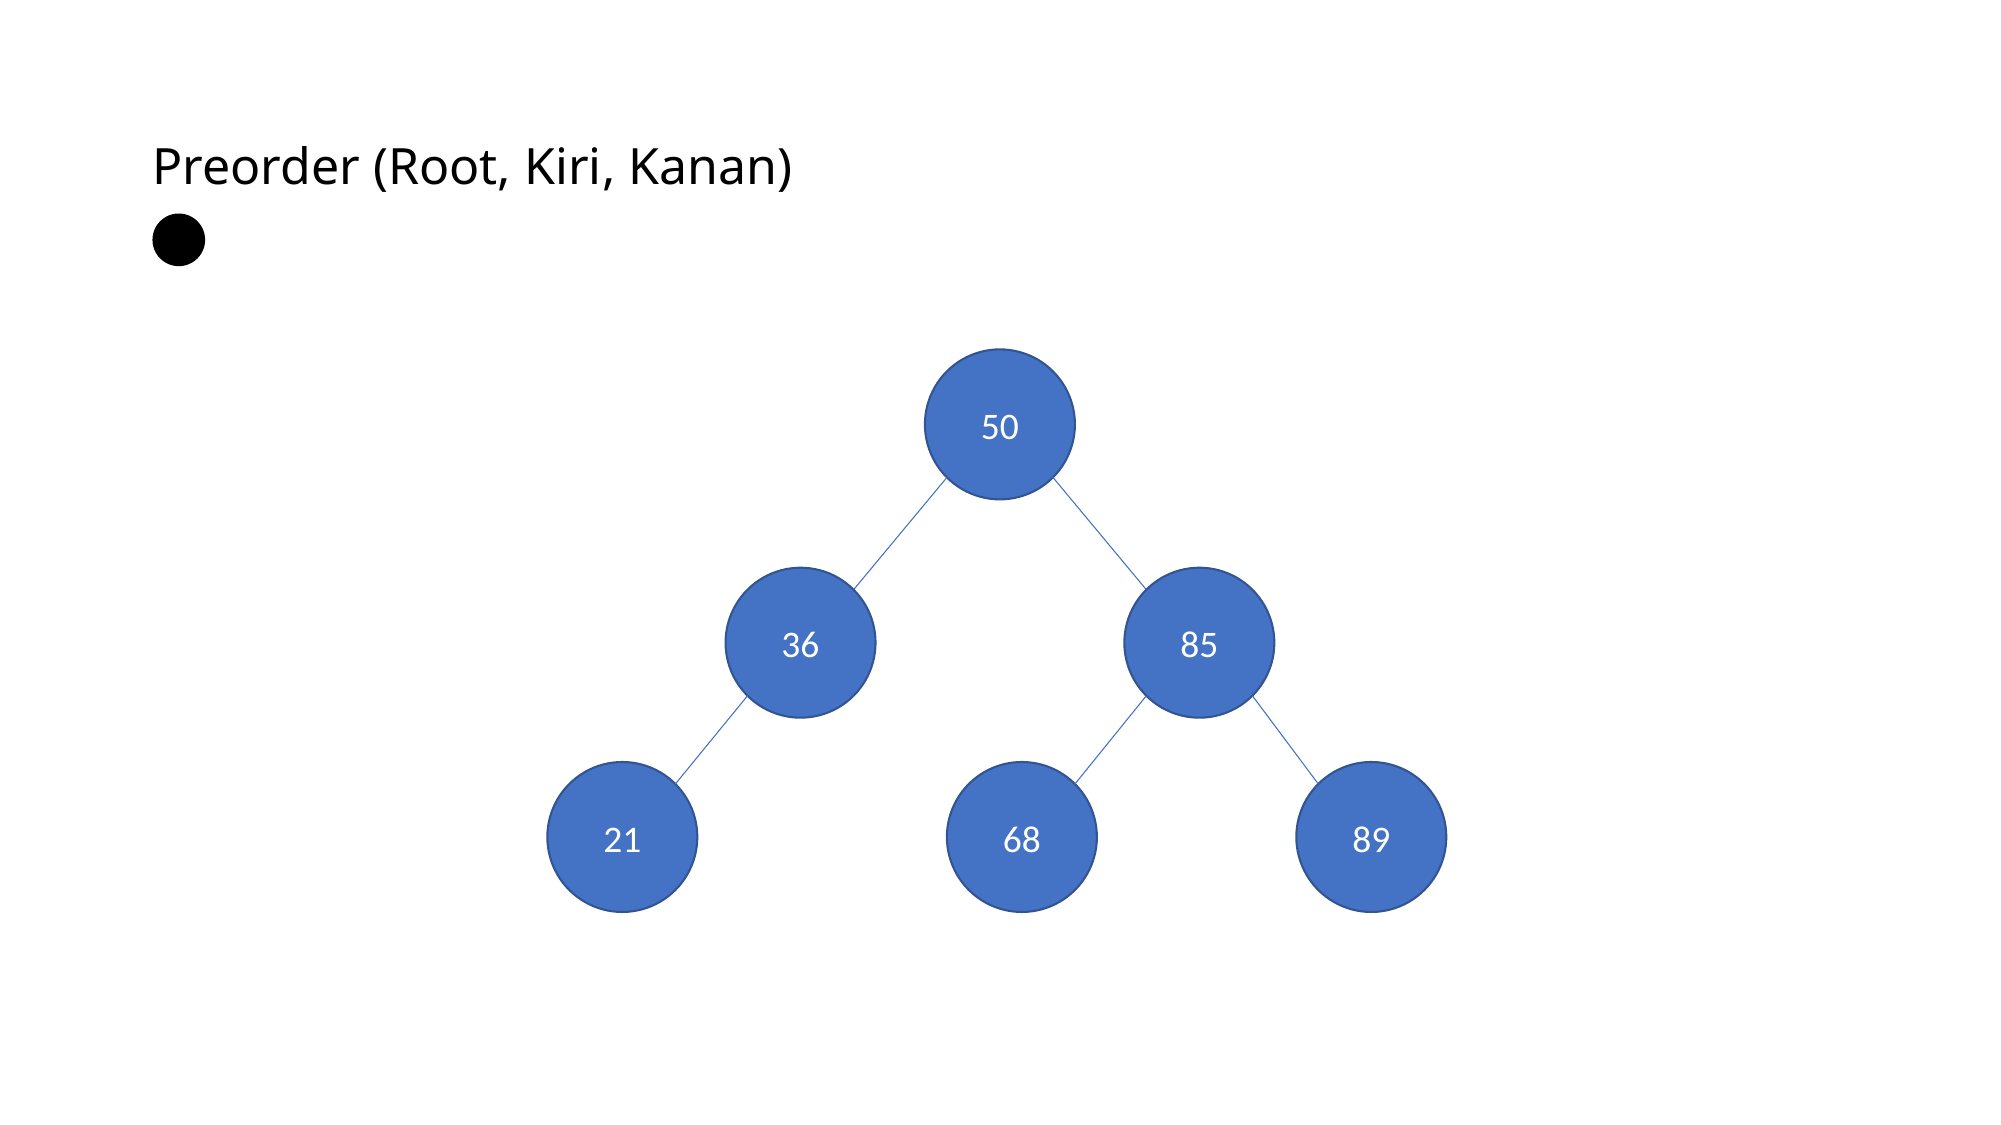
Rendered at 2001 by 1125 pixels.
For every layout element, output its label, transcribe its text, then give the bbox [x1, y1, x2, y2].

text_box 68 [945, 760, 1098, 914]
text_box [853, 477, 947, 590]
text_box 50 [923, 348, 1076, 501]
text_box 85 [1123, 566, 1276, 719]
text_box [675, 695, 748, 784]
text_box 36 [724, 566, 877, 719]
title Preorder (Root, Kiri, Kanan) [137, 59, 1863, 278]
text_box [152, 213, 206, 267]
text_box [1074, 695, 1147, 784]
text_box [1252, 695, 1319, 784]
text_box 21 [546, 760, 699, 914]
text_box 89 [1295, 760, 1448, 914]
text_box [1052, 477, 1147, 590]
